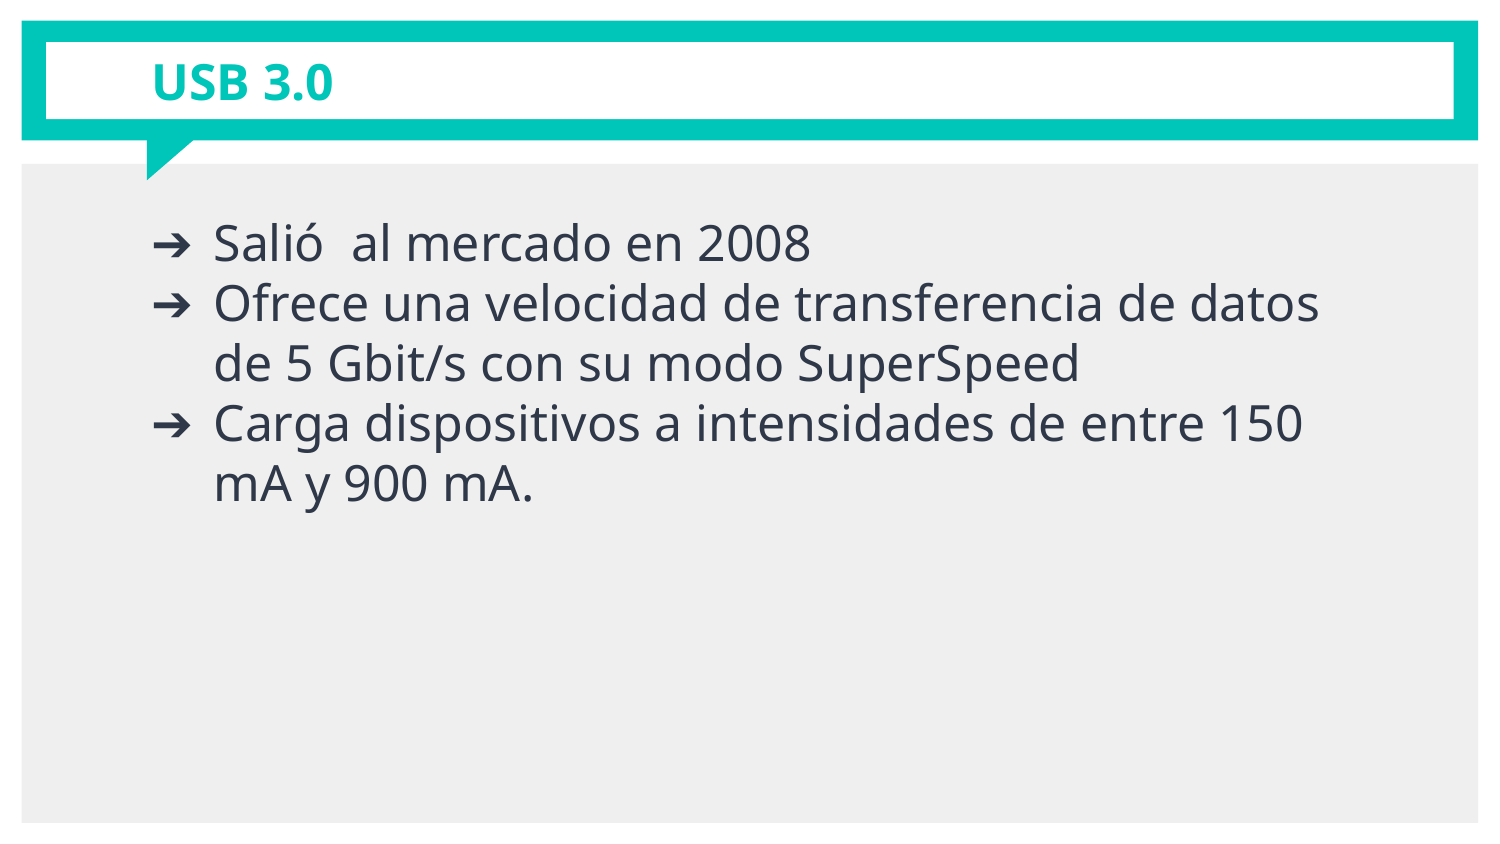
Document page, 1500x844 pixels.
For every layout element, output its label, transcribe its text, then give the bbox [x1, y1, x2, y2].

list Salió al mercado en 2008 Ofrece una velocidad de transferencia de datos de 5 Gbit/s con su modo SuperSpeed Carga dispositivos a intensidades de entre 150 mA y 900 mA. [123, 196, 1377, 808]
title USB 3.0 [136, 20, 1441, 141]
